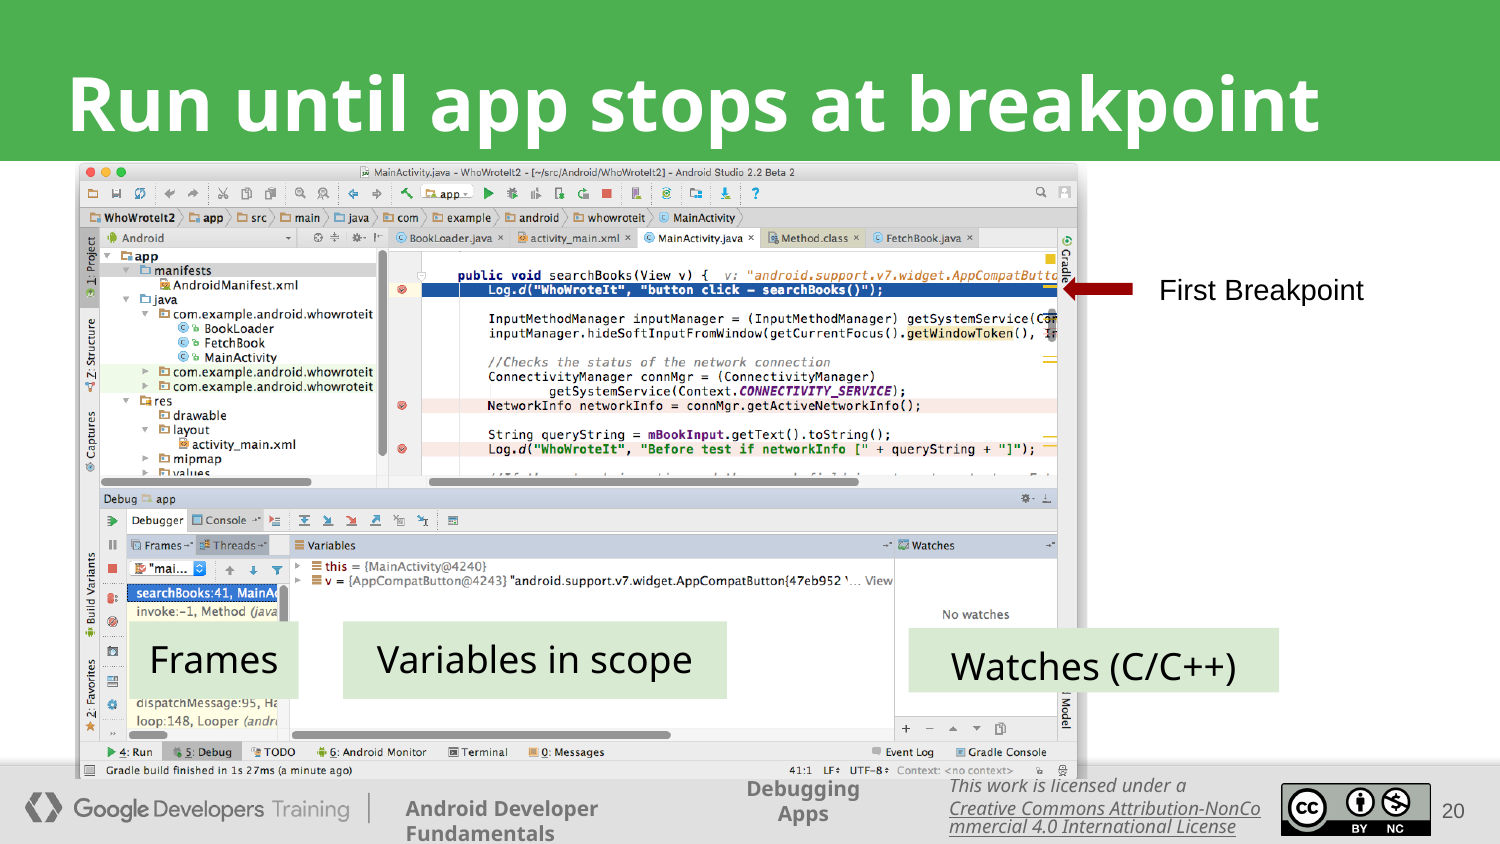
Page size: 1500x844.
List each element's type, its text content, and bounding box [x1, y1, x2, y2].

text_box First Breakpoint [1133, 256, 1390, 322]
picture [0, 161, 1500, 844]
text_box Watches (C/C++) [1091, 627, 1280, 693]
text_box [1091, 282, 1133, 295]
slide_number ‹#› [1389, 777, 1480, 842]
title Run until app stops at breakpoint [51, 28, 1472, 122]
